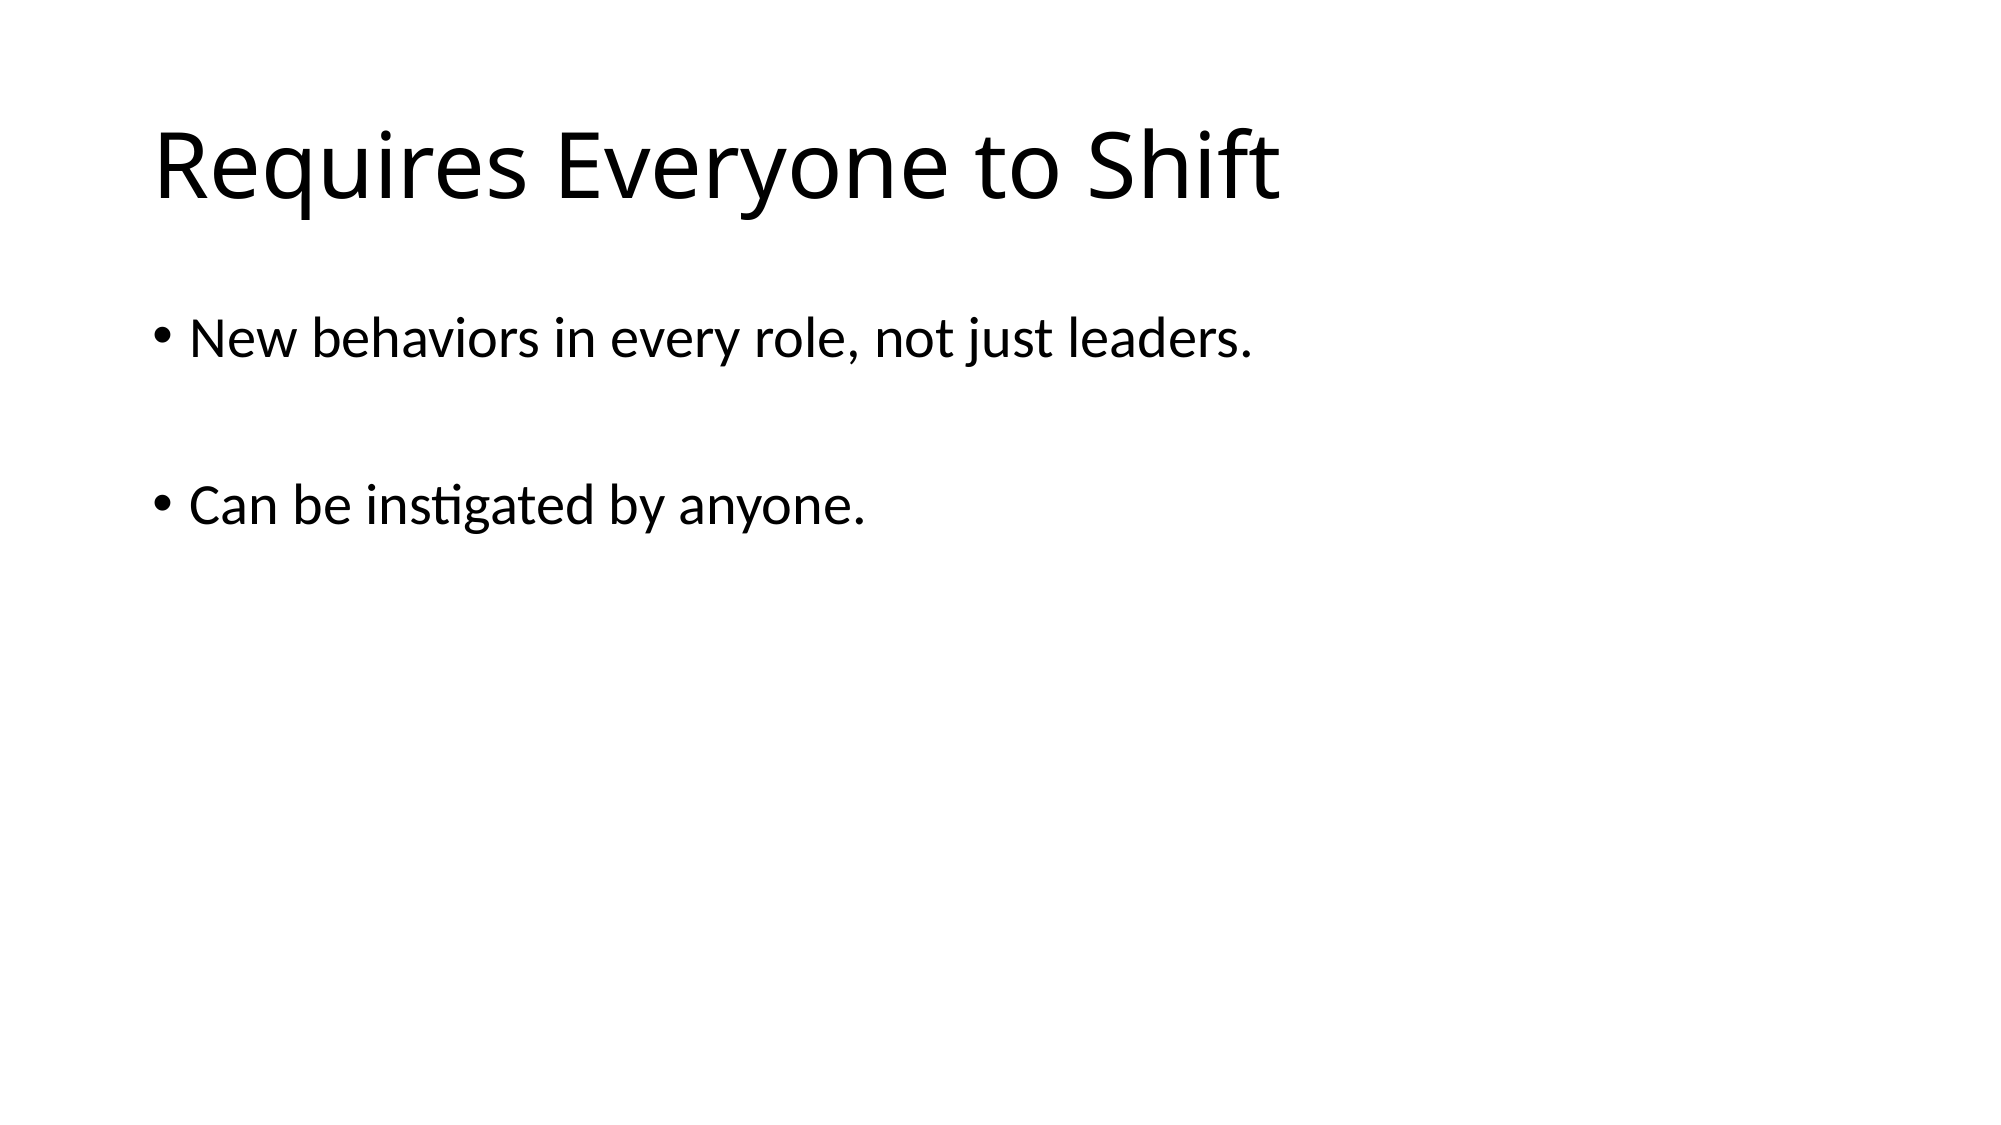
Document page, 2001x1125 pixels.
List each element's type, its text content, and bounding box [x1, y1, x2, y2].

title Requires Everyone to Shift [137, 59, 1863, 278]
list New behaviors in every role, not just leaders. Can be instigated by anyone. [137, 299, 1863, 1014]
